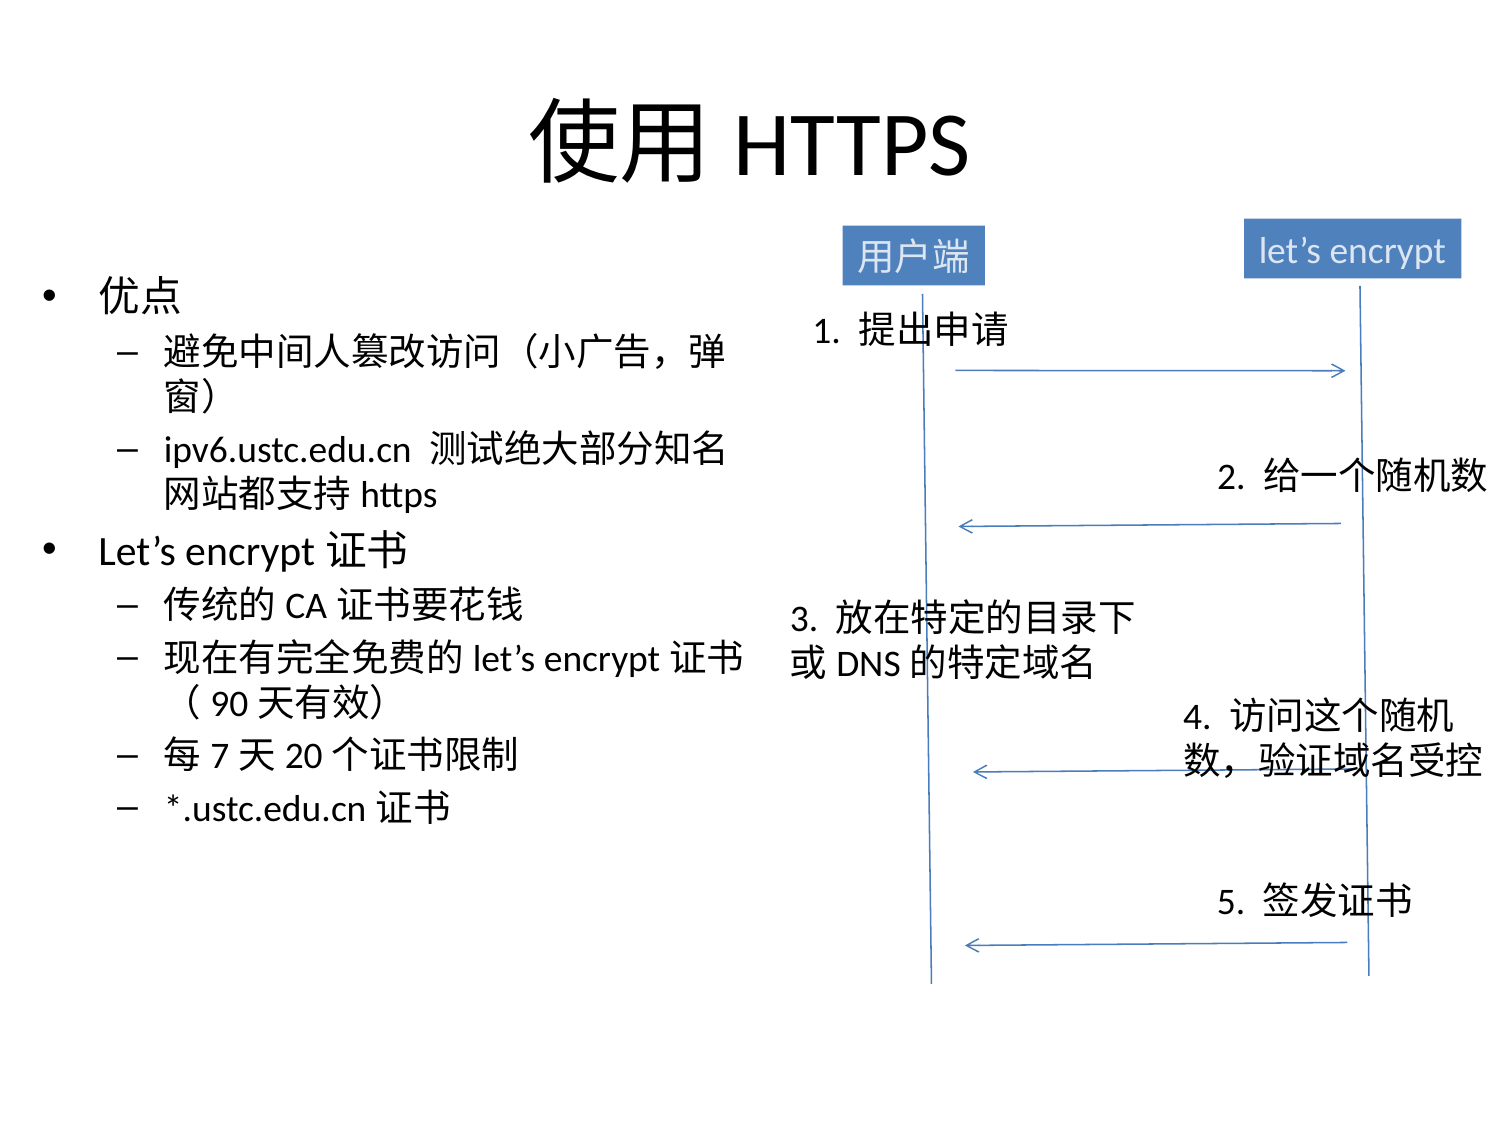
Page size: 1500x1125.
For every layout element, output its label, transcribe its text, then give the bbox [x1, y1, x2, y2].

text_box 3. 放在特定的目录下 或DNS的特定域名 [775, 586, 1151, 632]
text_box let’s encrypt [1244, 218, 1462, 279]
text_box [1019, 626, 1500, 636]
text_box 1. 提出申请 [797, 298, 1024, 359]
title 使用HTTPS [75, 45, 1425, 233]
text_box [964, 942, 1348, 946]
text_box 2. 给一个随机数 [1202, 444, 1500, 505]
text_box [972, 768, 1356, 773]
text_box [958, 523, 1342, 527]
text_box 3. 放在特定的目录下 或DNS的特定域名 [775, 652, 1151, 692]
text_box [581, 634, 1020, 644]
text_box 5. 签发证书 [1202, 869, 1428, 930]
text_box 用户端 [842, 225, 985, 286]
text_box 4. 访问这个随机 数，验证域名受控 [1168, 684, 1499, 790]
list 优点 避免中间人篡改访问（小广告，弹窗） ipv6.ustc.edu.cn 测试绝大部分知名网站都支持https Let’s encrypt证书 传统的CA证书要花钱 现在有完全免费的let’s encrypt证书（90天有效） 每7天20个证书限制 *.ustc.edu.cn证书 [26, 262, 768, 1005]
